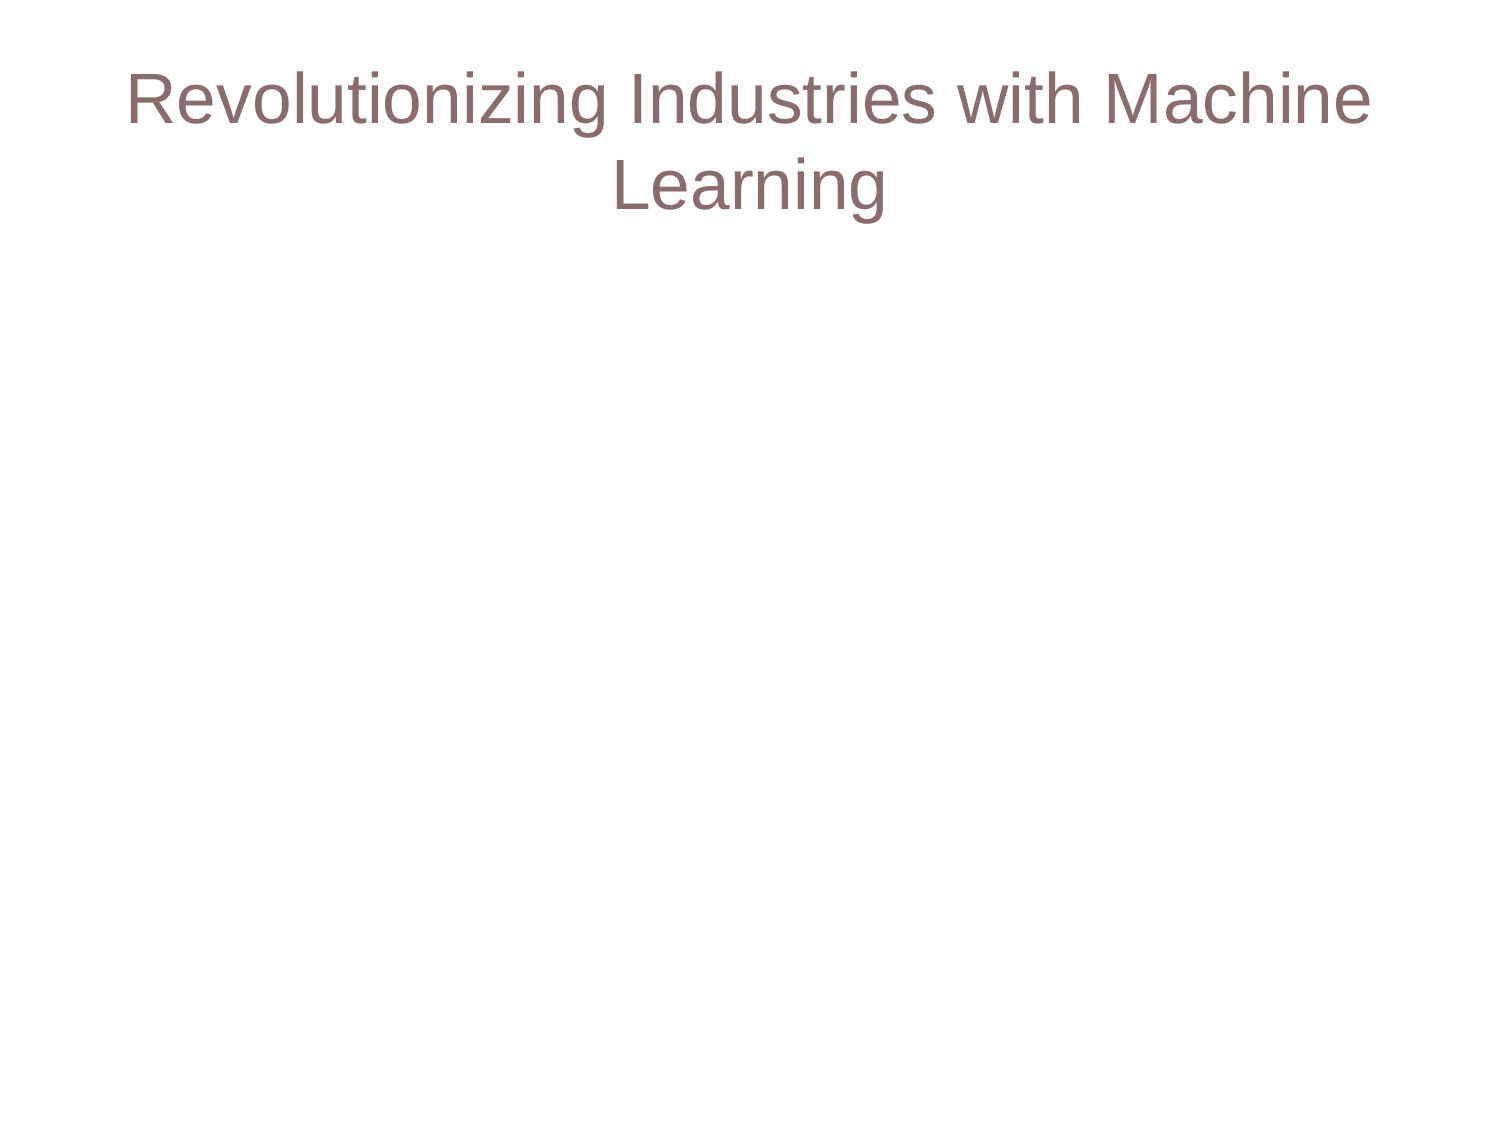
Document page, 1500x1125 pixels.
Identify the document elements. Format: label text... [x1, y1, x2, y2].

title Revolutionizing Industries with Machine Learning [75, 45, 1425, 233]
